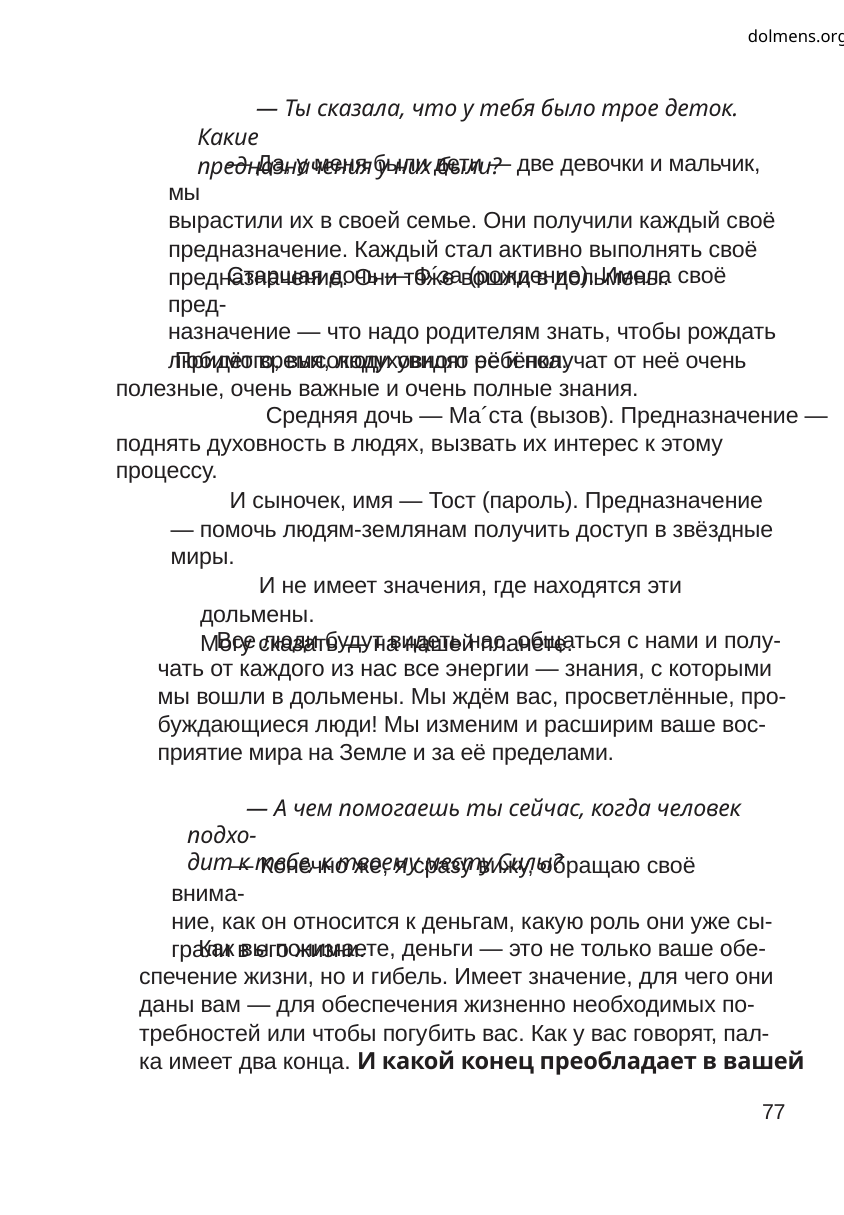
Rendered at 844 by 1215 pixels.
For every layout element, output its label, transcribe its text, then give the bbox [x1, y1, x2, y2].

text_box Все люди будут видеть нас, общаться с нами и полу- чать от каждого из нас все энергии — знания, с которыми мы вошли в дольмены. Мы ждём вас, просветлённые, про- буждающиеся люди! Мы изменим и расширим ваше вос- приятие мира на Земле и за её пределами. [157, 624, 786, 794]
text_box И не имеет значения, где находятся эти дольмены. Могу сказать — на нашей планете. [199, 568, 744, 624]
text_box — А чем помогаешь ты сейчас, когда человек подхо- дит к тебе, к твоему месту Силы? [187, 793, 757, 849]
text_box — Конечно же, я сразу вижу, обращаю своё внима- ние, как он относится к деньгам, какую роль они уже сы- грали в его жизни. [171, 849, 773, 933]
text_box — Да, у меня были дети — две девочки и мальчик, мы вырастили их в своей семье. Они получили каждый своё предназначение. Каждый стал активно выполнять своё предназначение. Они тоже вошли в дольмены. [168, 147, 776, 260]
text_box 77 [762, 1097, 786, 1151]
text_box И сыночек, имя — Тост (пароль). Предназначение — помочь людям-землянам получить доступ в звёздные миры. [170, 485, 773, 598]
text_box — Ты сказала, что у тебя было трое деток. Какие предназначения у них были? [197, 91, 747, 147]
text_box Придёт время, люди увидят её и получат от неё очень полезные, очень важные и очень полные знания. Средняя дочь — Ма´ста (вызов). Предназначение — поднять духовность в людях, вызвать их интерес к этому процессу. [115, 345, 828, 512]
text_box dolmens.org [747, 27, 844, 66]
text_box Как вы понимаете, деньги — это не только ваше обе- спечение жизни, но и гибель. Имеет значение, для чего они даны вам — для обеспечения жизненно необходимых по- требностей или чтобы погубить вас. Как у вас говорят, пал- ка имеет два конца. И какой конец преобладает в вашей [139, 933, 805, 1102]
text_box Старшая дочь — Ф´за (рождение). Имела своё пред- назначение — что надо родителям знать, чтобы рождать любимого, высокодуховного ребёнка. [168, 260, 776, 345]
